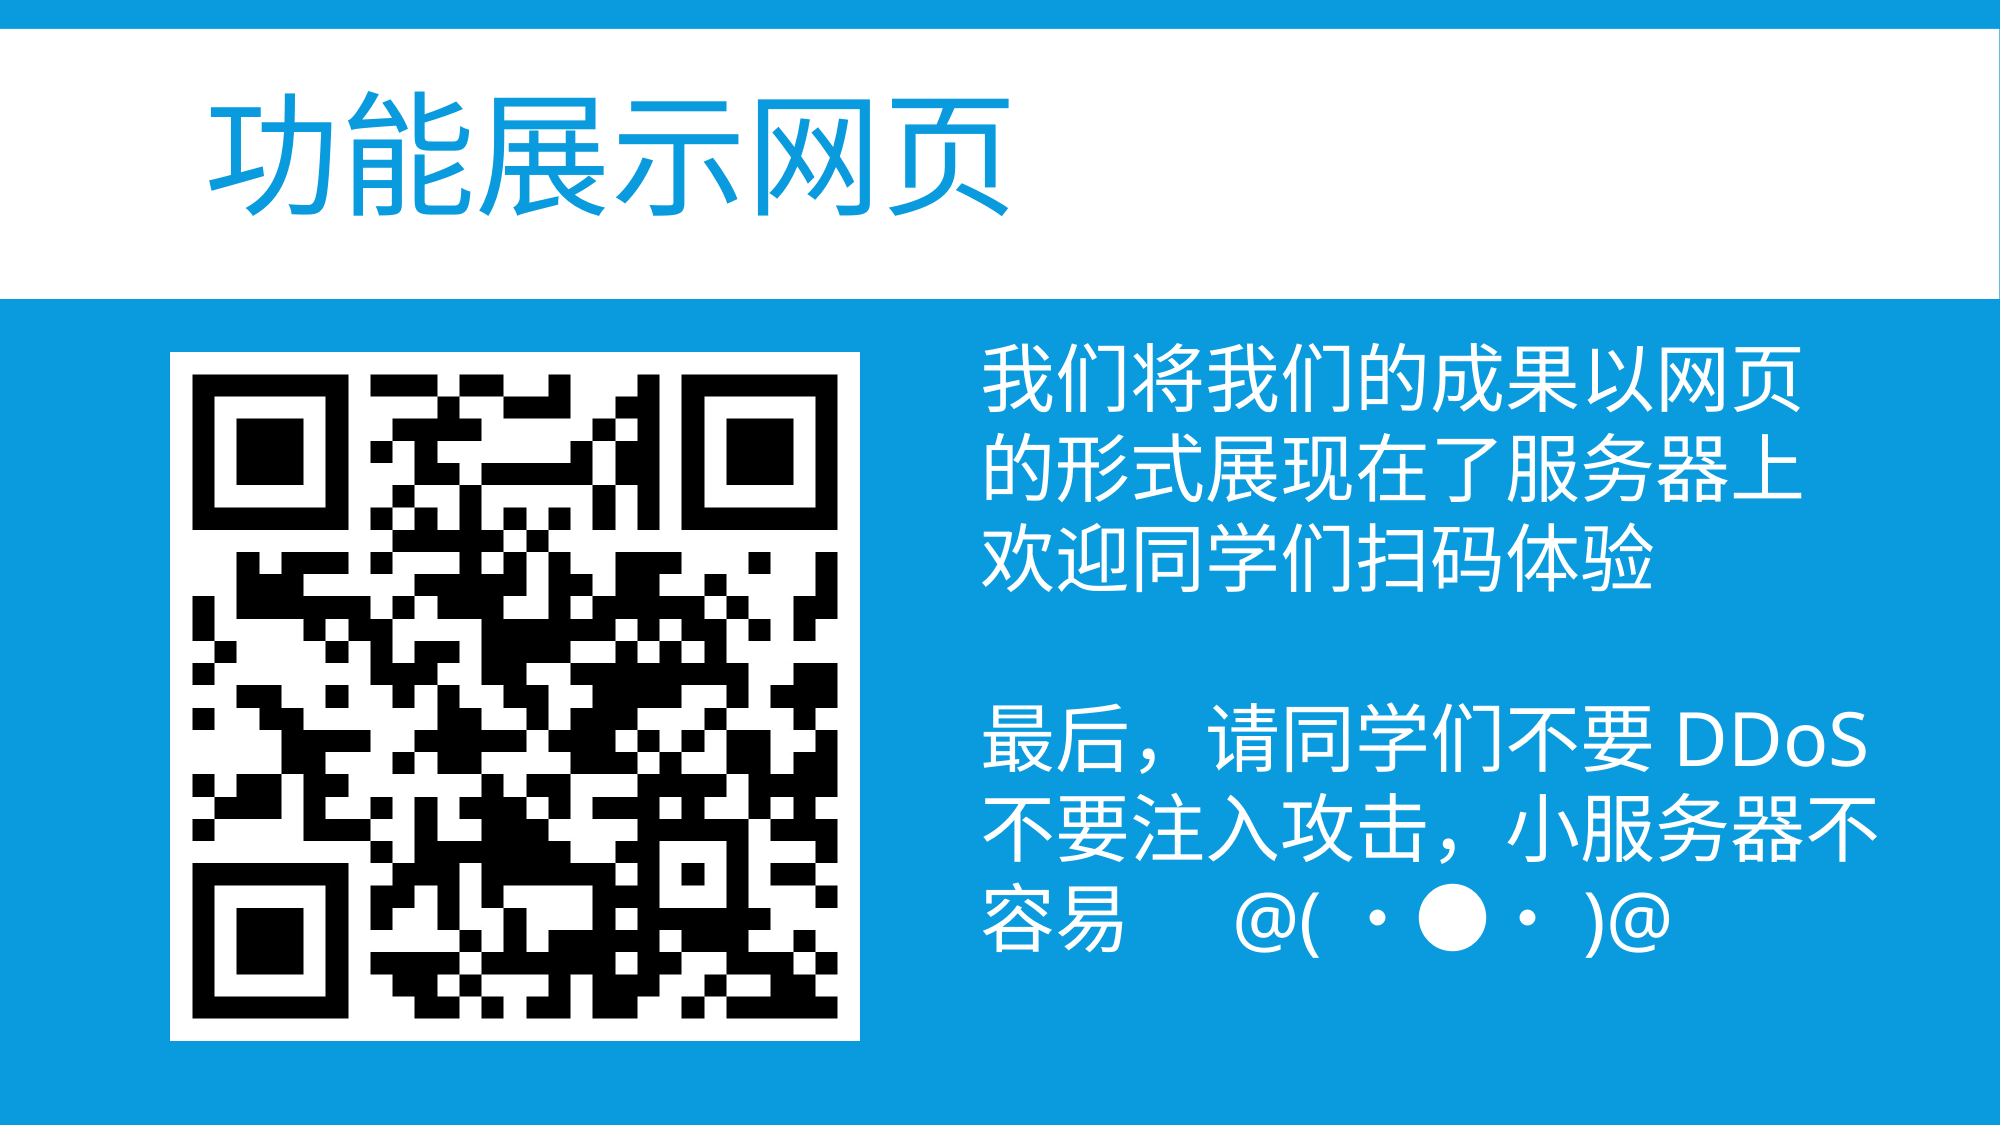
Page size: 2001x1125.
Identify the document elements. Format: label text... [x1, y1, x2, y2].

text_box 我们将我们的成果以网页 的形式展现在了服务器上 欢迎同学们扫码体验 最后，请同学们不要DDoS 不要注入攻击，小服务器不 容易 @(・●・)@ [973, 324, 1889, 970]
picture [171, 353, 859, 1040]
title 功能展示网页 [196, 39, 1803, 289]
